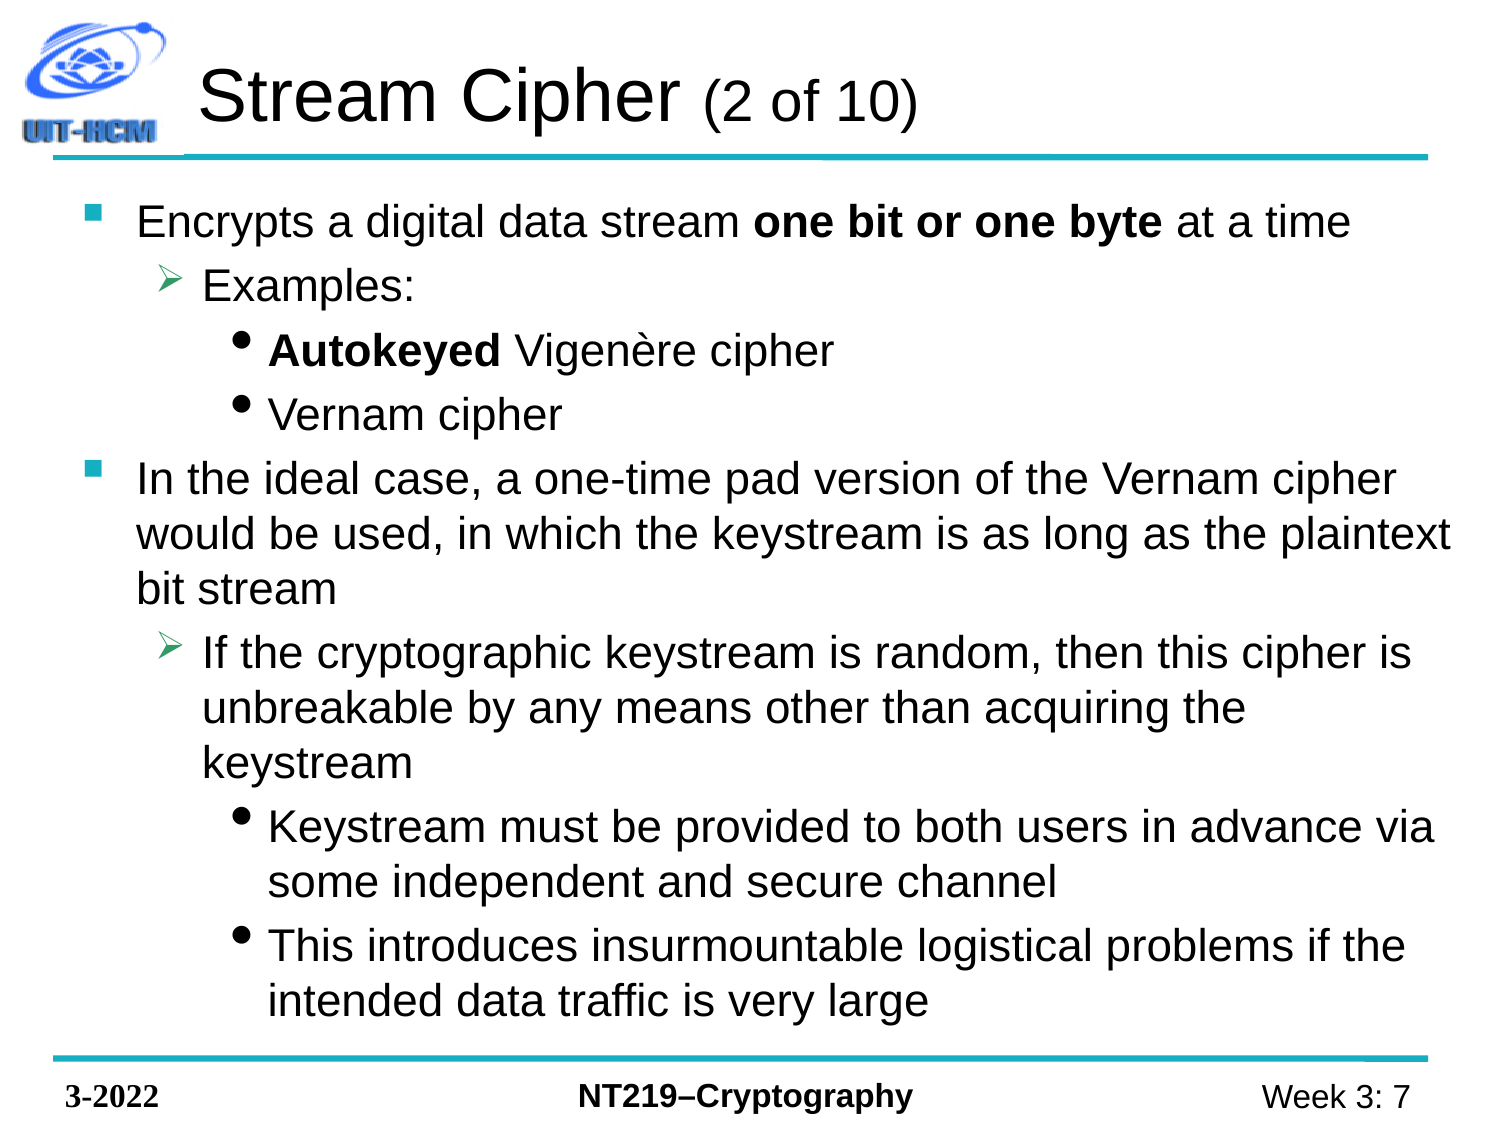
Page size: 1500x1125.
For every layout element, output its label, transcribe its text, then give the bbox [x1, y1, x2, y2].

title Stream Cipher (2 of 10) [183, 0, 1365, 184]
picture [5, 8, 183, 155]
list Encrypts a digital data stream one bit or one byte at a time Examples: Autokeyed Vigenère cipher Vernam cipher In the ideal case, a one-time pad version of the Vernam cipher would be used, in which the keystream is as long as the plaintext bit stream If the cryptographic keystream is random, then this cipher is unbreakable by any means other than acquiring the keystream Keystream must be provided to both users in advance via some independent and secure channel This introduces insurmountable logistical problems if the intended data traffic is very large [64, 184, 1483, 1034]
